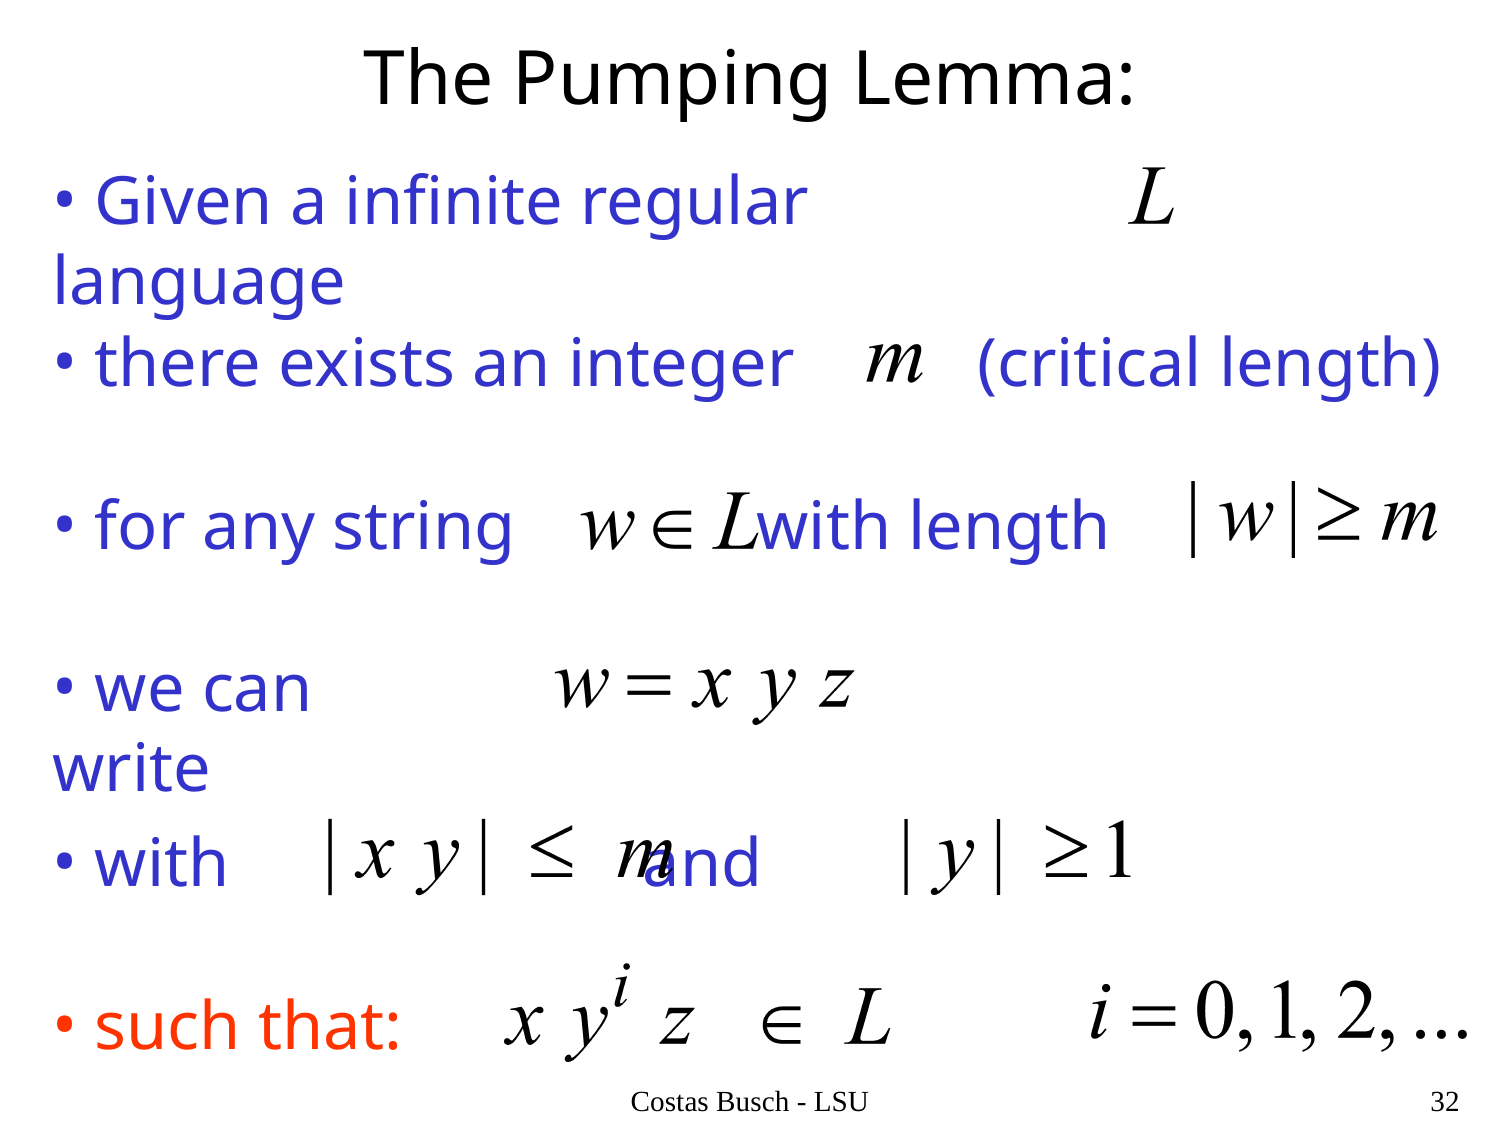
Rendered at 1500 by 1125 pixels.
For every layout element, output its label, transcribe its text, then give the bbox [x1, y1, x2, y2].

text_box we can write [37, 637, 504, 812]
picture [574, 487, 765, 555]
picture [549, 662, 859, 732]
text_box with and [37, 812, 322, 908]
picture [1124, 162, 1180, 228]
text_box Costas Busch - LSU [512, 1074, 988, 1125]
picture [1187, 474, 1442, 565]
title The Pumping Lemma: [24, 24, 1475, 125]
text_box with and [679, 812, 838, 908]
text_box Given a infinite regular language [37, 149, 1130, 312]
text_box such that: [37, 974, 430, 1070]
text_box ‹#› [1162, 1074, 1475, 1125]
picture [324, 812, 678, 903]
picture [1087, 974, 1469, 1063]
text_box there exists an integer [37, 312, 962, 408]
picture [862, 337, 928, 388]
text_box for any string with length [37, 474, 1186, 570]
text_box (critical length) [962, 312, 1479, 408]
picture [499, 949, 897, 1069]
picture [899, 812, 1136, 902]
